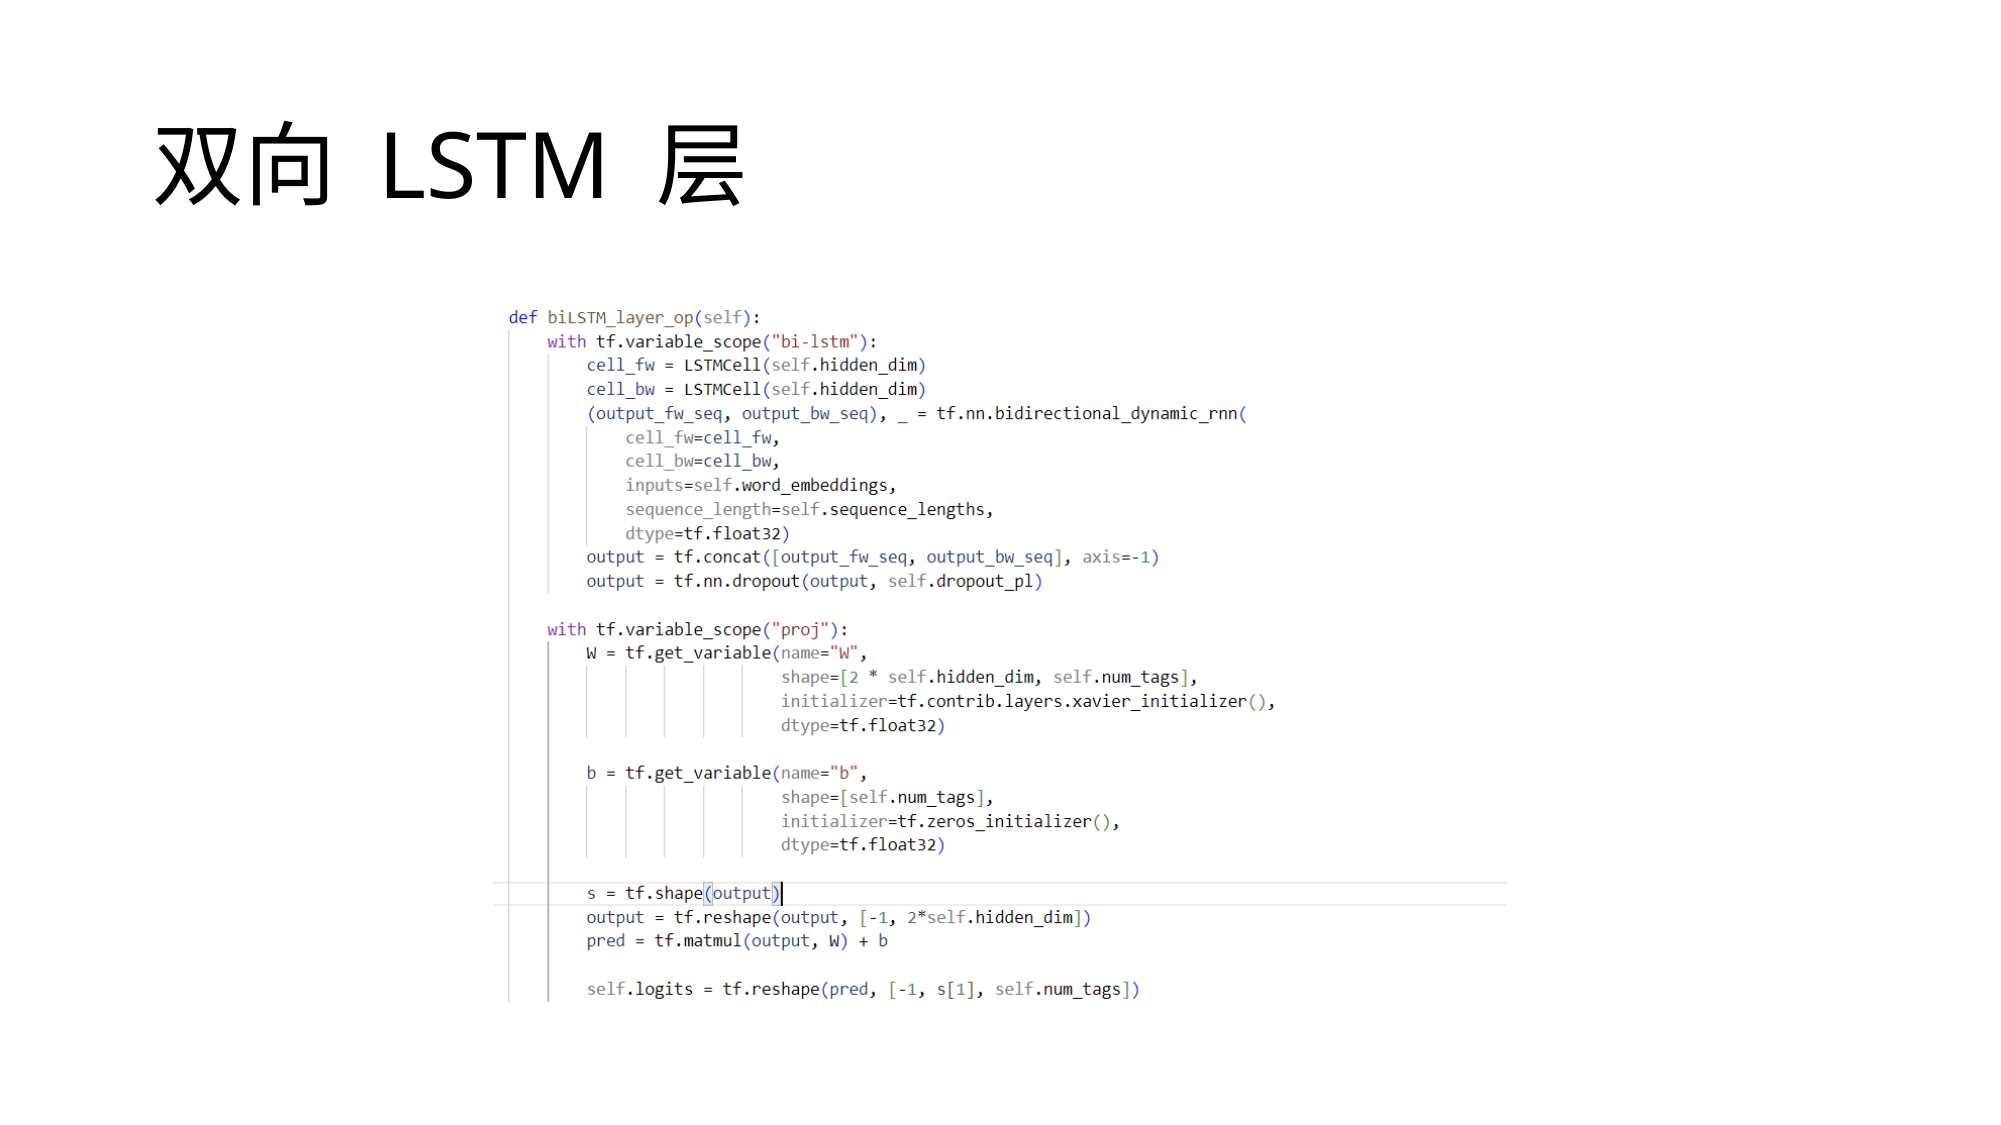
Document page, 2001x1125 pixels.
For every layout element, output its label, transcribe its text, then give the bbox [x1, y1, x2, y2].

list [493, 299, 1506, 1014]
title 双向 LSTM 层 [137, 59, 1863, 278]
